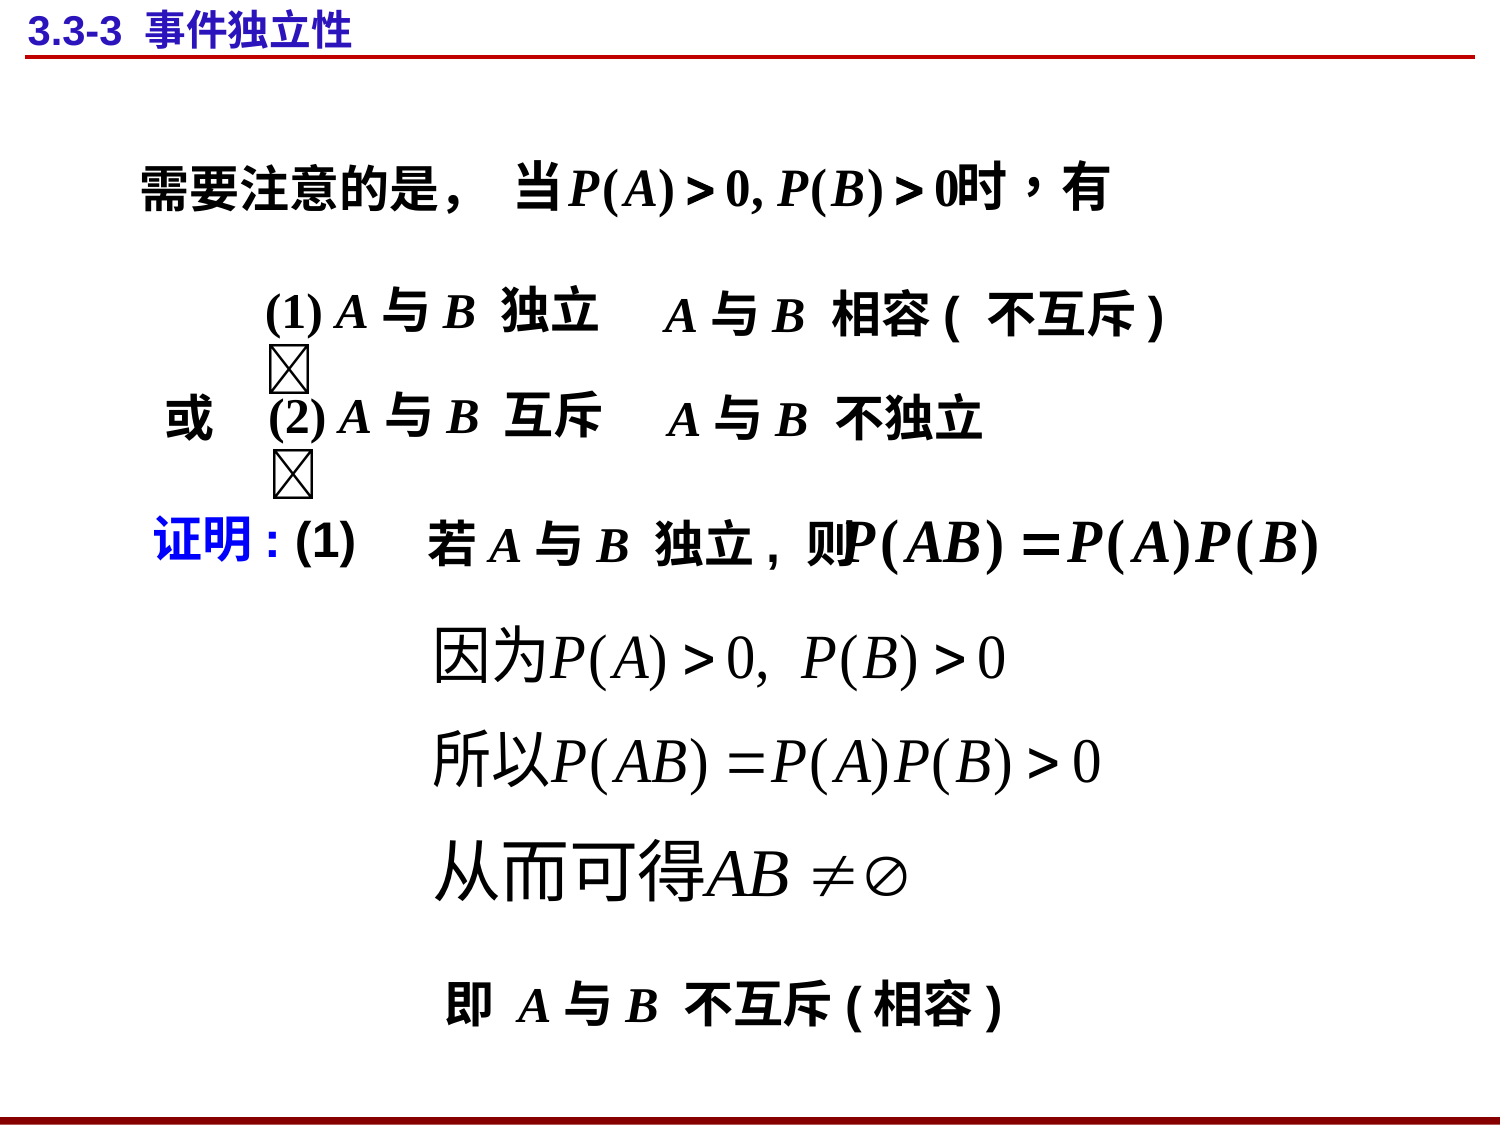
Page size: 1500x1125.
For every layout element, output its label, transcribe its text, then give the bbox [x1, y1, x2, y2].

text_box 需要注意的是， [125, 149, 600, 225]
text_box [424, 718, 1113, 808]
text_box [508, 156, 1113, 228]
text_box 或 [150, 379, 253, 454]
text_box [424, 827, 926, 918]
text_box (1) A与B 独立  [249, 271, 675, 379]
title 3.3-3 事件独立性 [12, 5, 1304, 52]
text_box (2) A与B 互斥  [253, 376, 679, 504]
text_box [828, 506, 1329, 589]
text_box 即 A与B 不互斥(相容) [430, 964, 1081, 1040]
text_box A与B 不独立 [653, 379, 1079, 454]
text_box A与B 相容( 不互斥) [637, 274, 1275, 350]
text_box 证明: (1) [137, 500, 438, 575]
text_box 若A与B 独立, 则 [412, 504, 1013, 580]
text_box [429, 615, 1018, 703]
